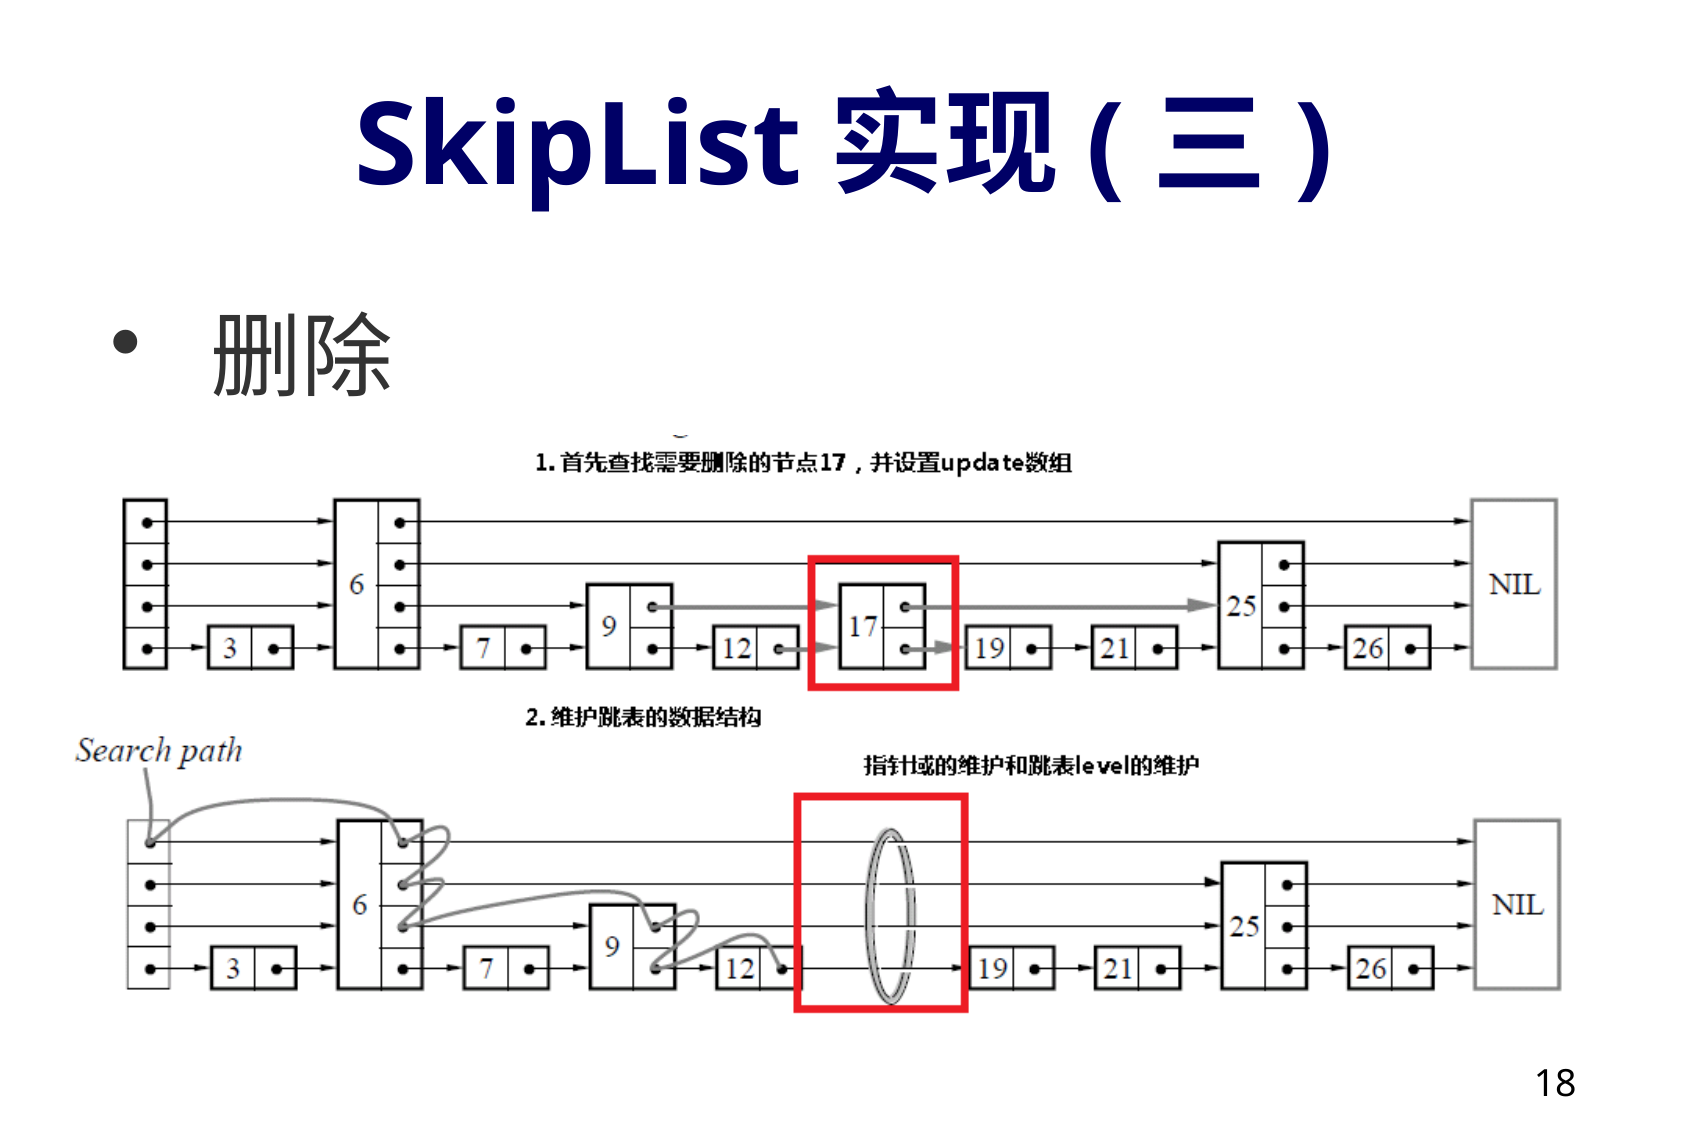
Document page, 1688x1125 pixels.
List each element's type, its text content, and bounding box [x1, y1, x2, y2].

list 删除 [84, 262, 1604, 434]
slide_number 18 [1209, 1045, 1604, 1124]
picture [43, 434, 1604, 1033]
title SkipList实现(三) [84, 45, 1604, 233]
